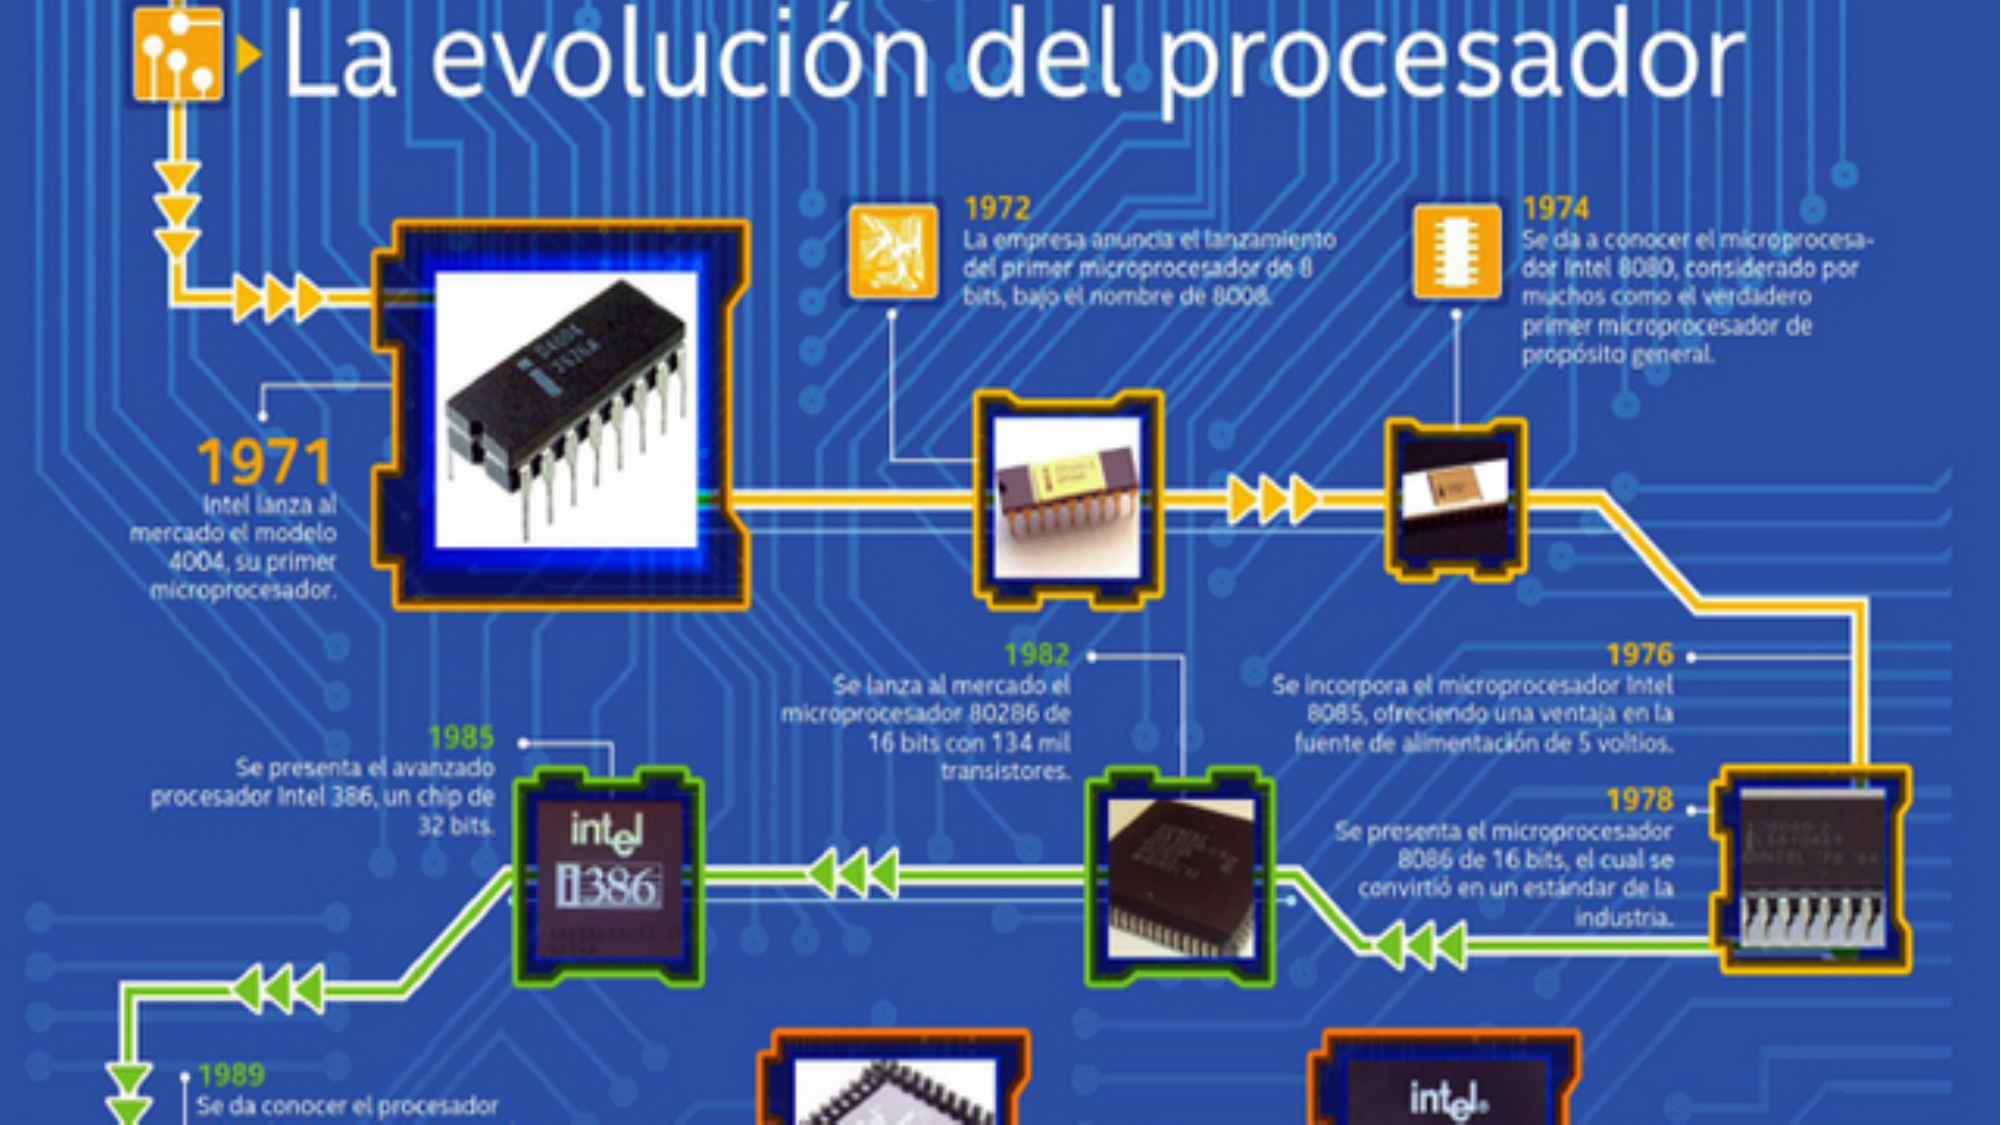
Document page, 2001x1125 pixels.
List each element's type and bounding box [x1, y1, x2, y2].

list [0, 0, 2000, 1125]
